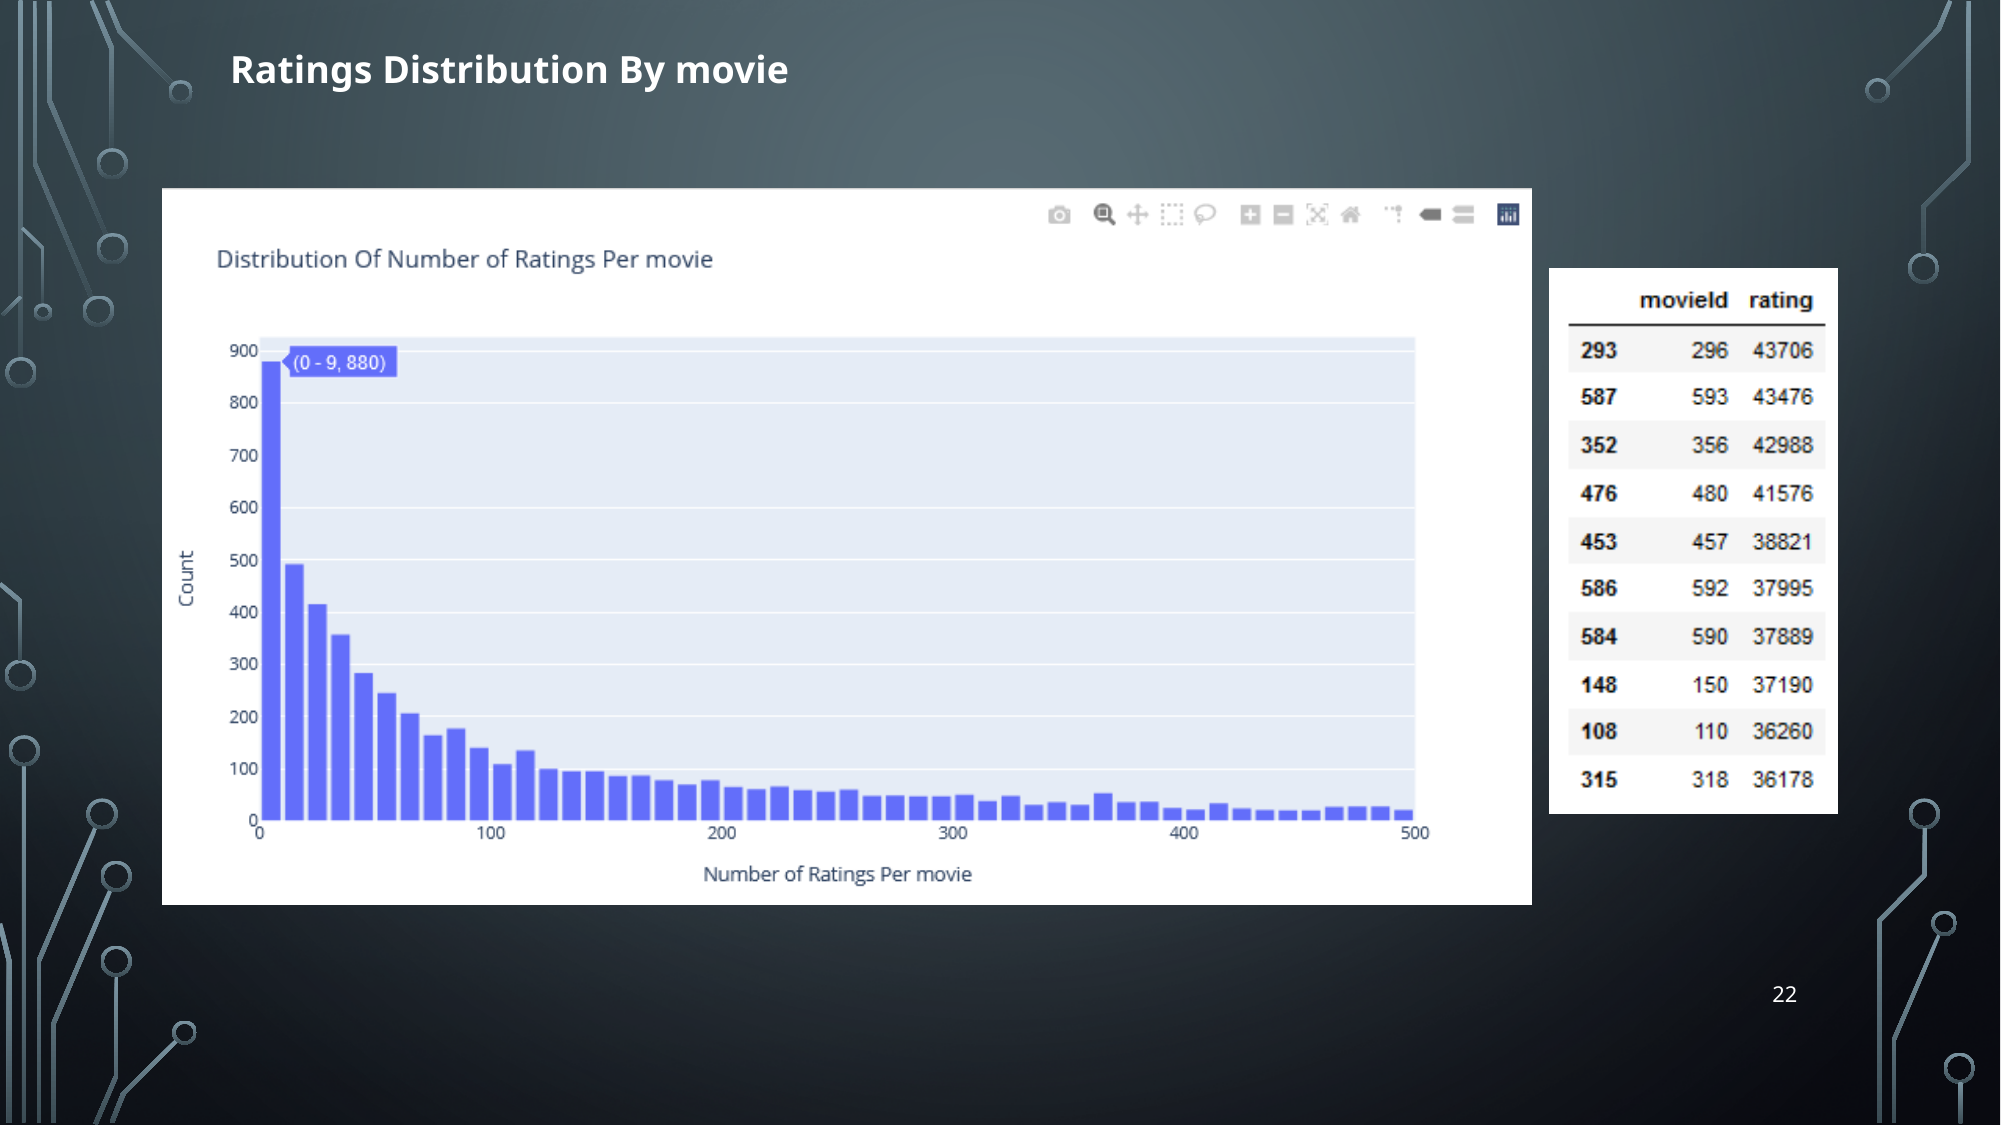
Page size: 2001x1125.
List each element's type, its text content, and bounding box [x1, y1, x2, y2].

picture [1549, 268, 1838, 814]
text_box Ratings Distribution By movie [215, 38, 1217, 99]
slide_number 22 [1685, 965, 1813, 1025]
picture [162, 188, 1532, 905]
